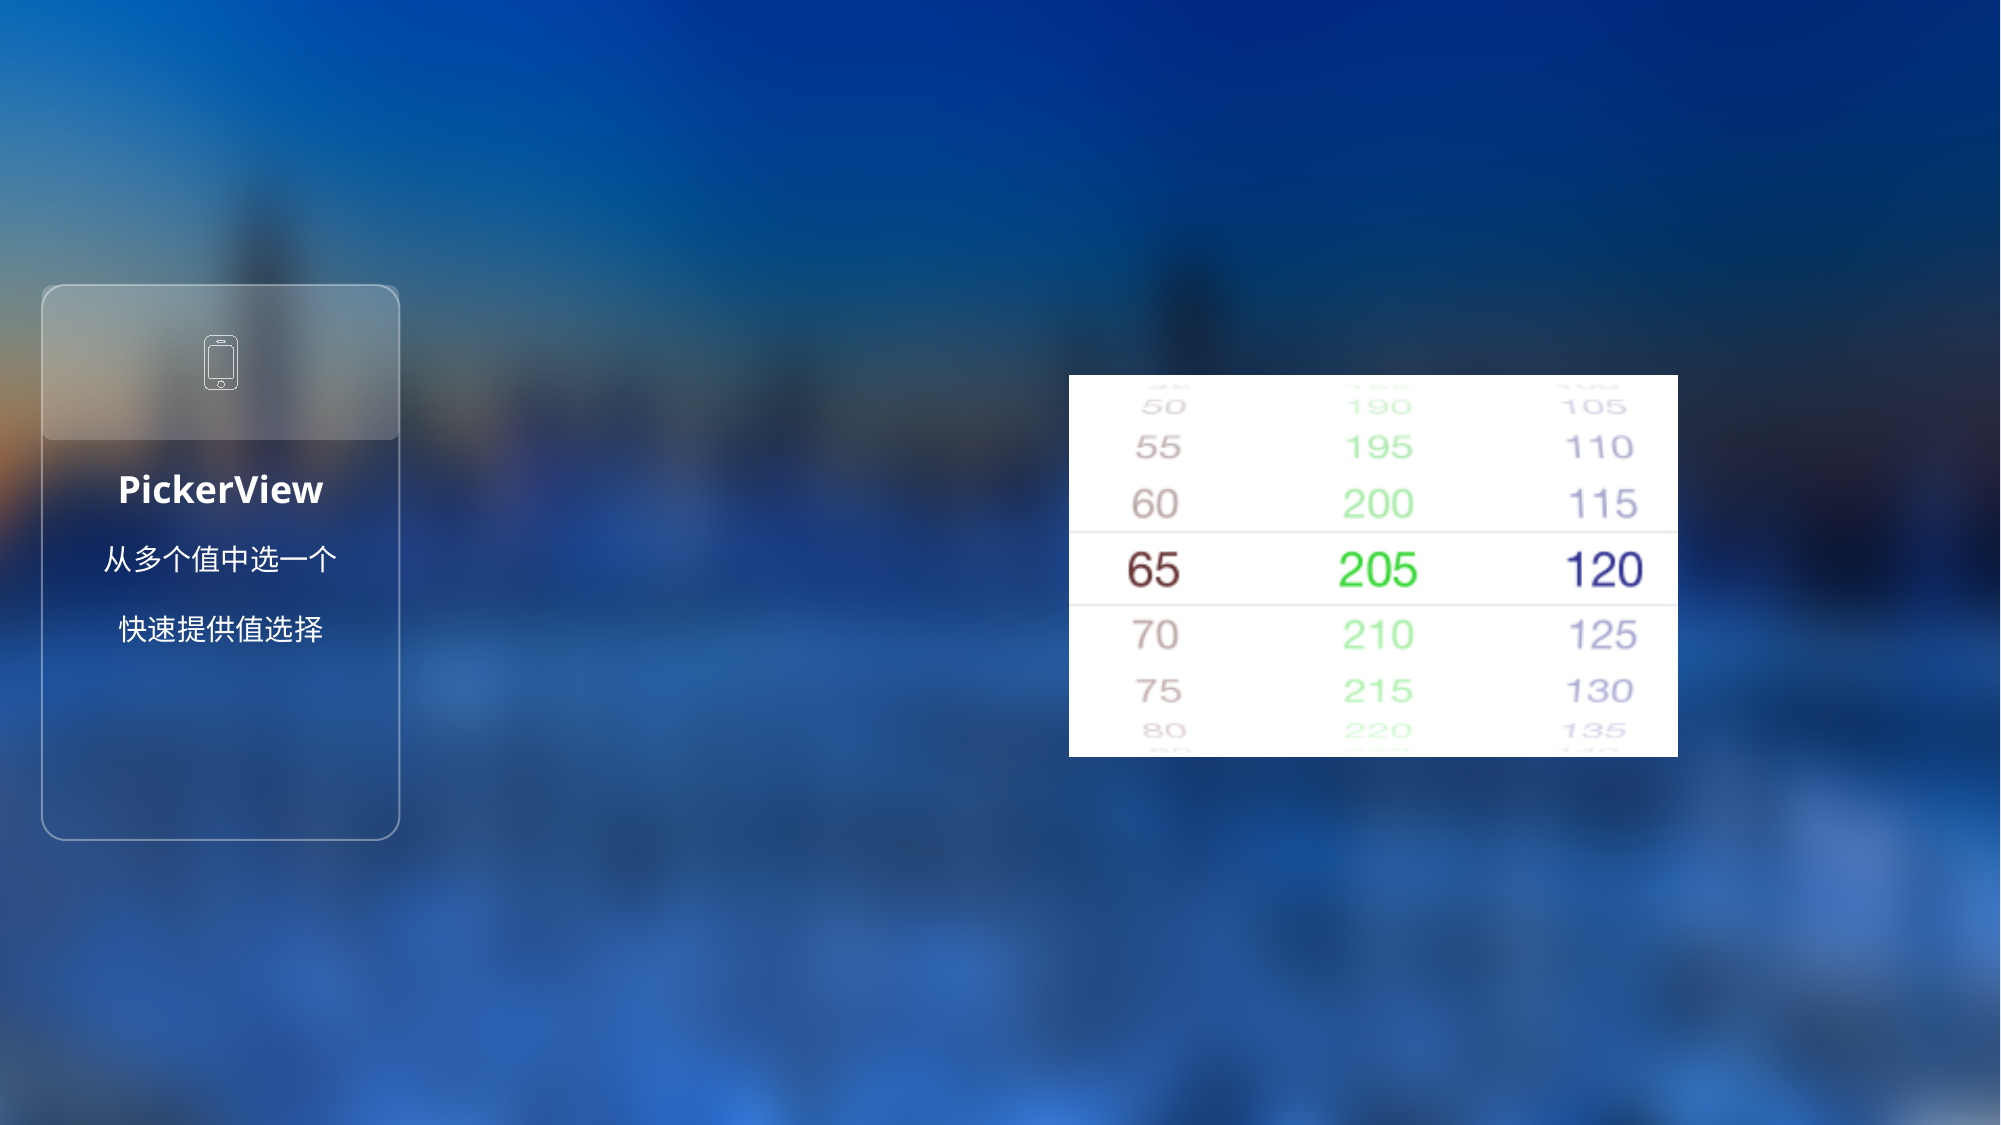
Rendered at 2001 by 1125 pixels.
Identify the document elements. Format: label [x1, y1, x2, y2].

text_box [41, 284, 400, 840]
picture [0, 0, 2001, 1125]
